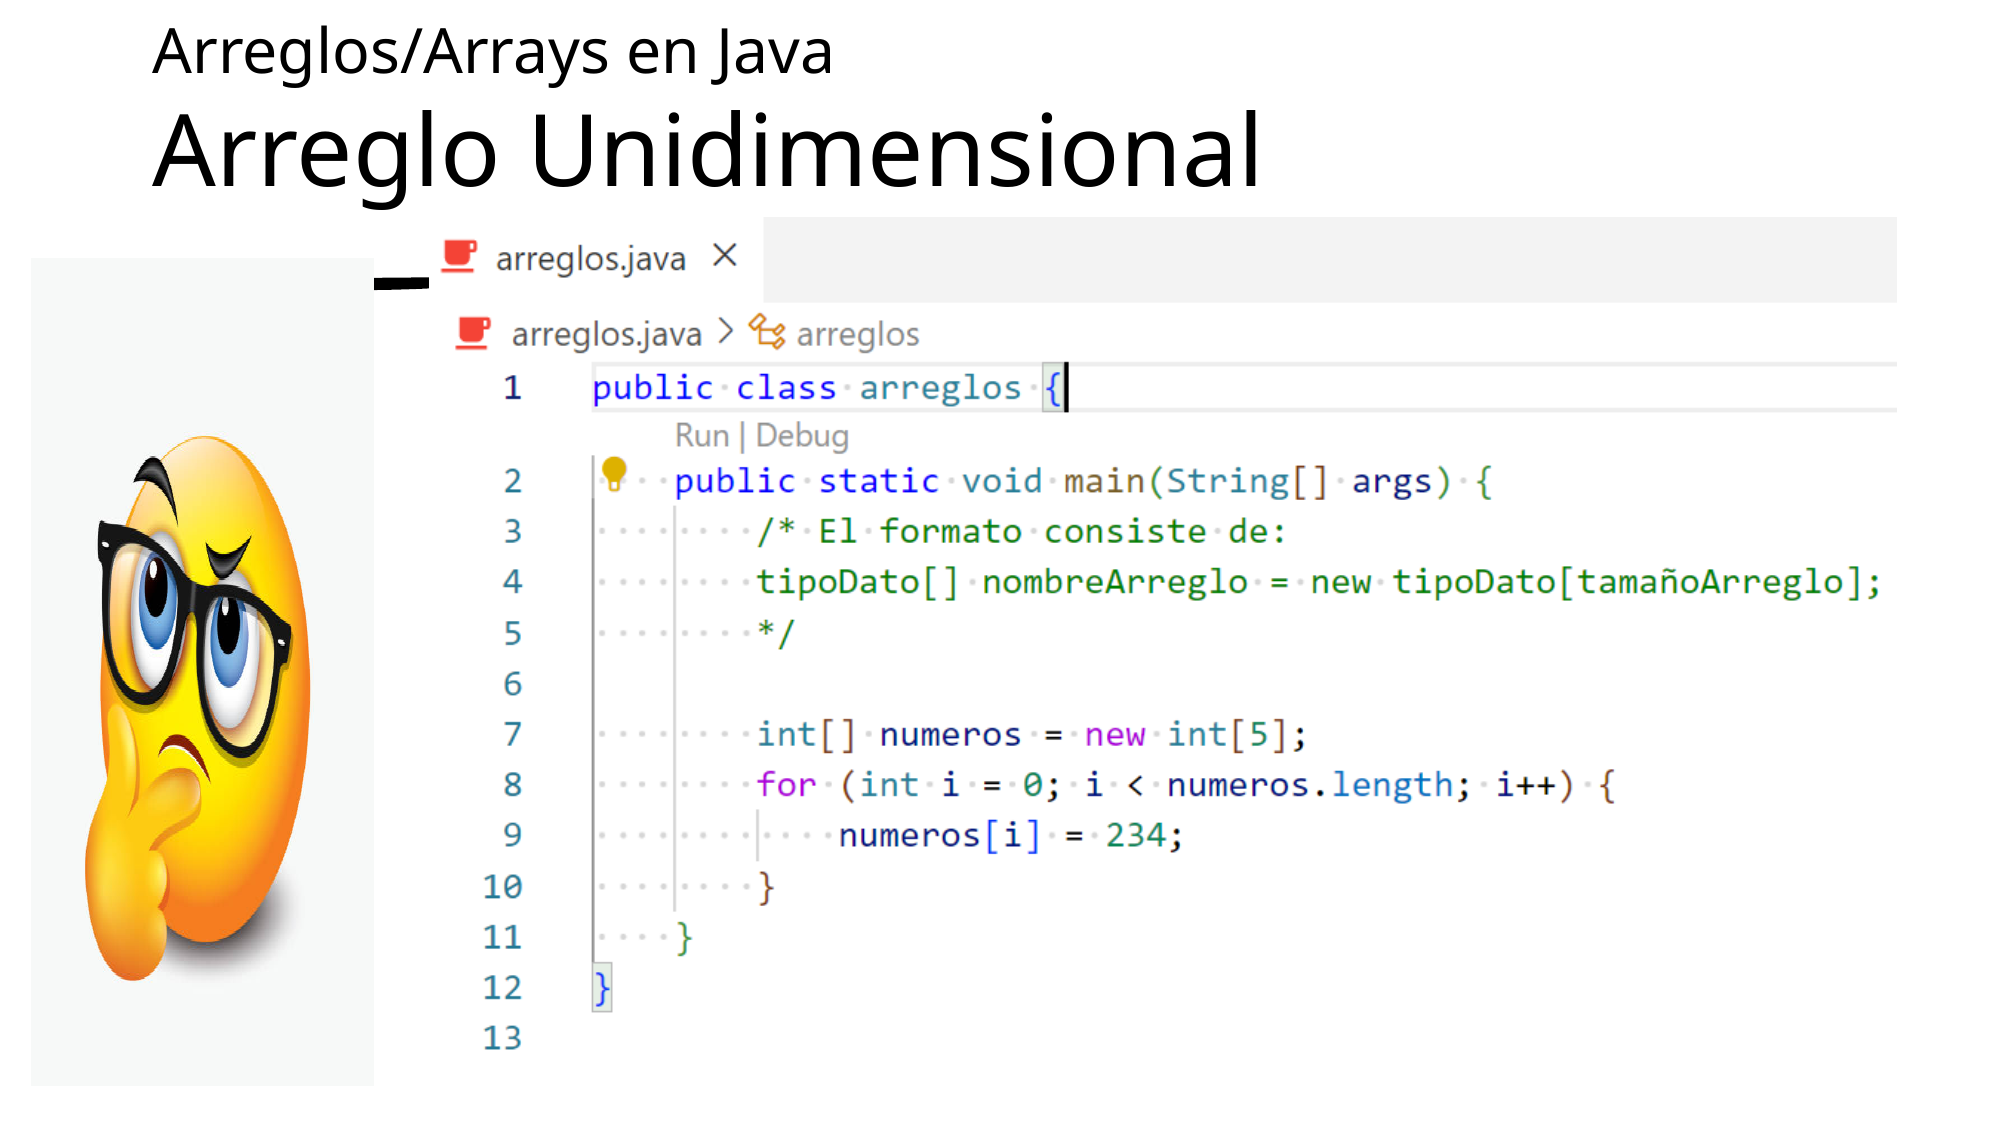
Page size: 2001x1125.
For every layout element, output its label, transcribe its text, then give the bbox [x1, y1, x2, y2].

title Arreglos/Arrays en Java Arreglo Unidimensional [137, 0, 1863, 218]
picture [31, 258, 374, 1086]
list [429, 217, 1897, 1063]
